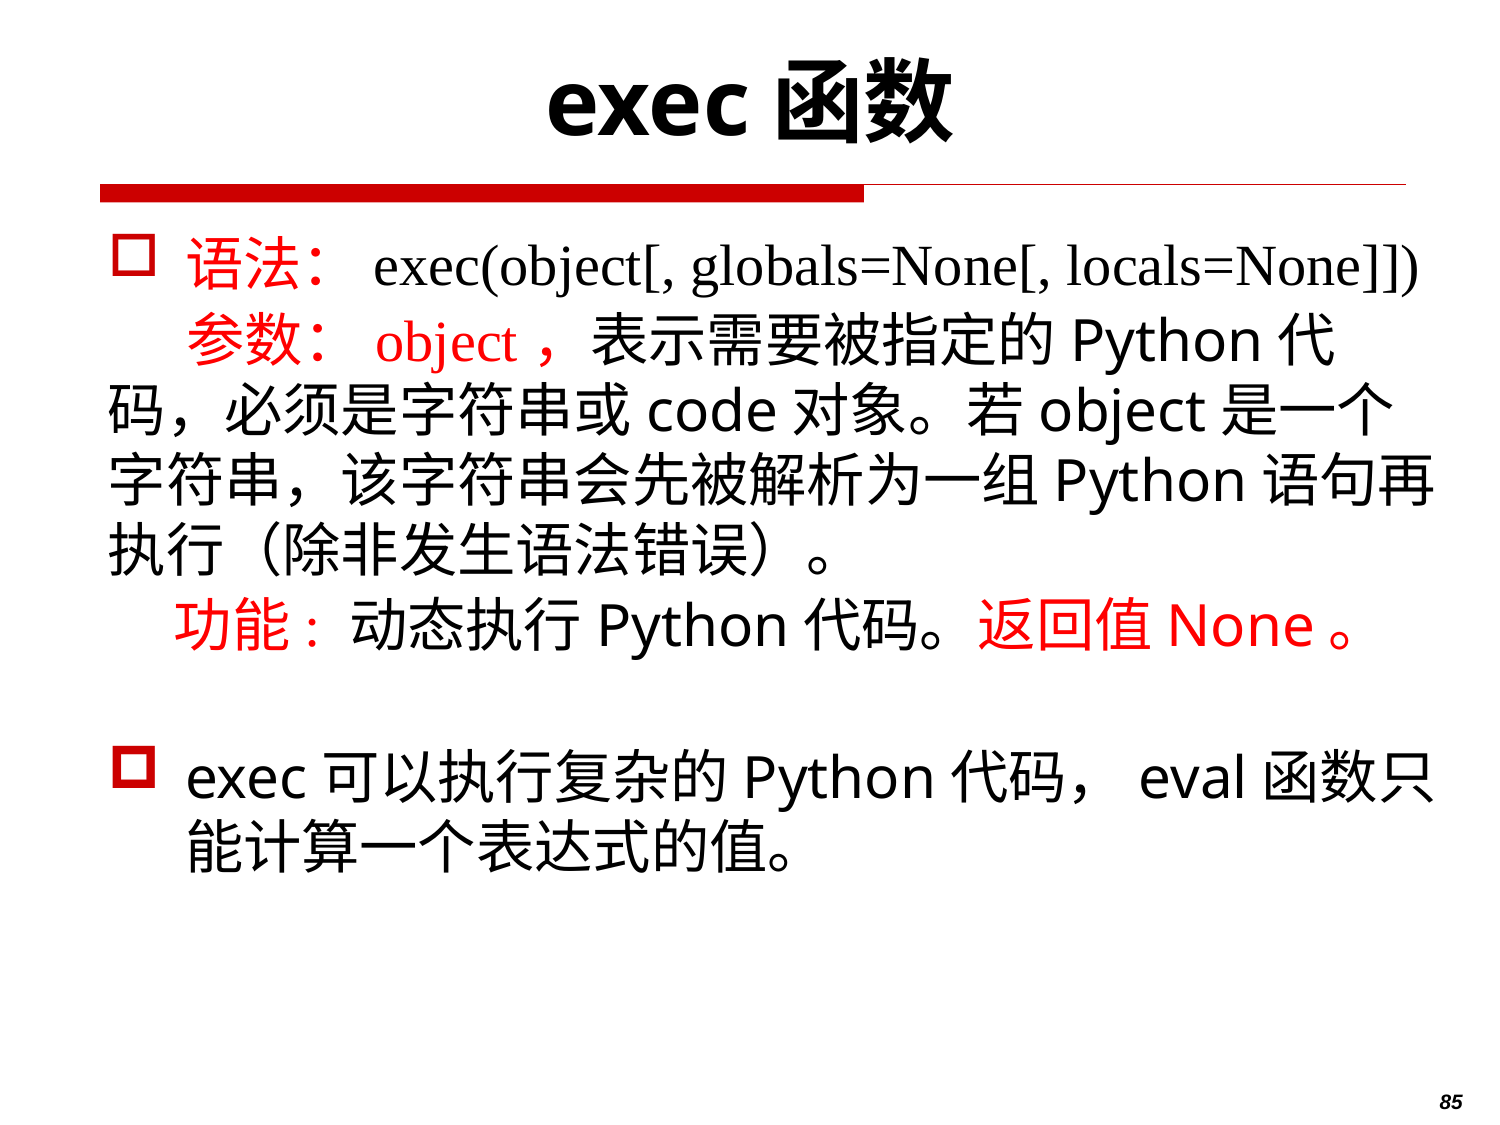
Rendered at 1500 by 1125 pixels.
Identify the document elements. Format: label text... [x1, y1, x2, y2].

slide_number 85 [1337, 1053, 1463, 1114]
title exec函数 [94, 50, 1407, 161]
list 语法：exec(object[, globals=None[, locals=None]]) 参数：object，表示需要被指定的Python代码，必须是字符串或code对象。若object是一个字符串，该字符串会先被解析为一组Python语句再执行（除非发生语法错误）。 功能: 动态执行Python代码。返回值None。 exec可以执行复杂的Python代码，eval函数只能计算一个表达式的值。 [92, 220, 1463, 1035]
